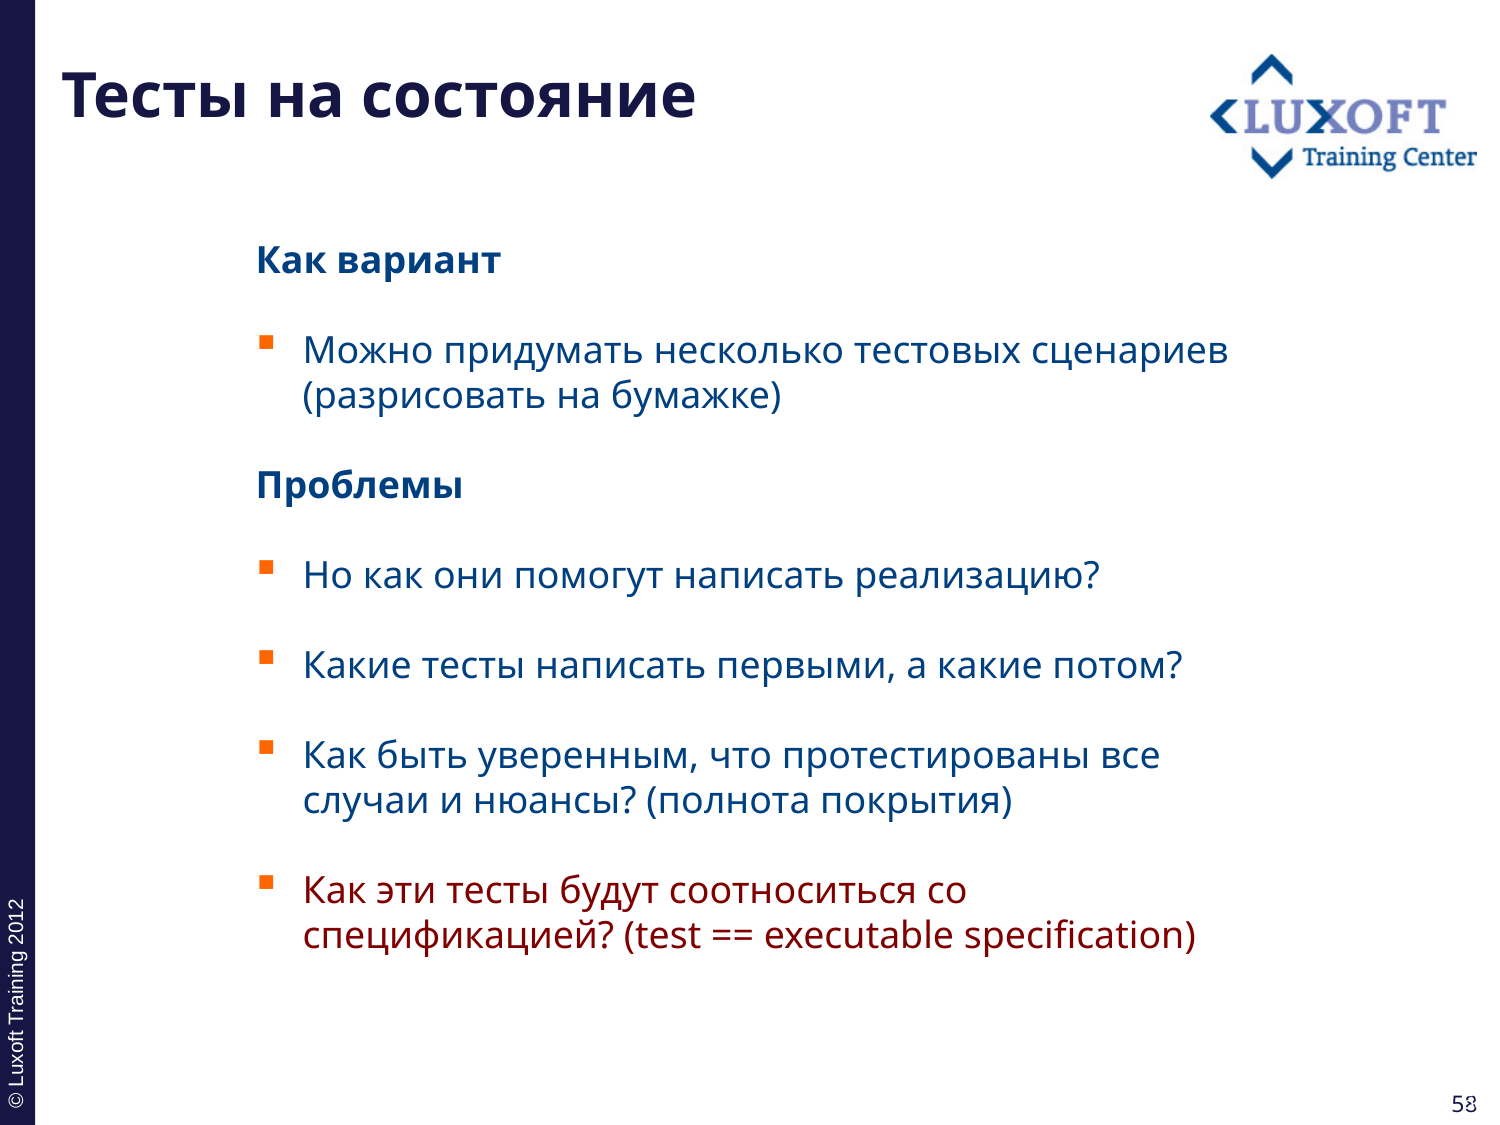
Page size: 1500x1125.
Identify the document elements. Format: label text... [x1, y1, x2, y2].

title Тесты на состояние [46, 20, 1397, 165]
picture [1210, 54, 1477, 179]
text_box Как вариант Можно придумать несколько тестовых сценариев (разрисовать на бумажке) Проблемы Но как они помогут написать реализацию? Какие тесты написать первыми, а какие потом? Как быть уверенным, что протестированы все случаи и нюансы? (полнота покрытия) Как эти тесты будут соотноситься со спецификацией? (test == executable specification) [240, 212, 1260, 972]
